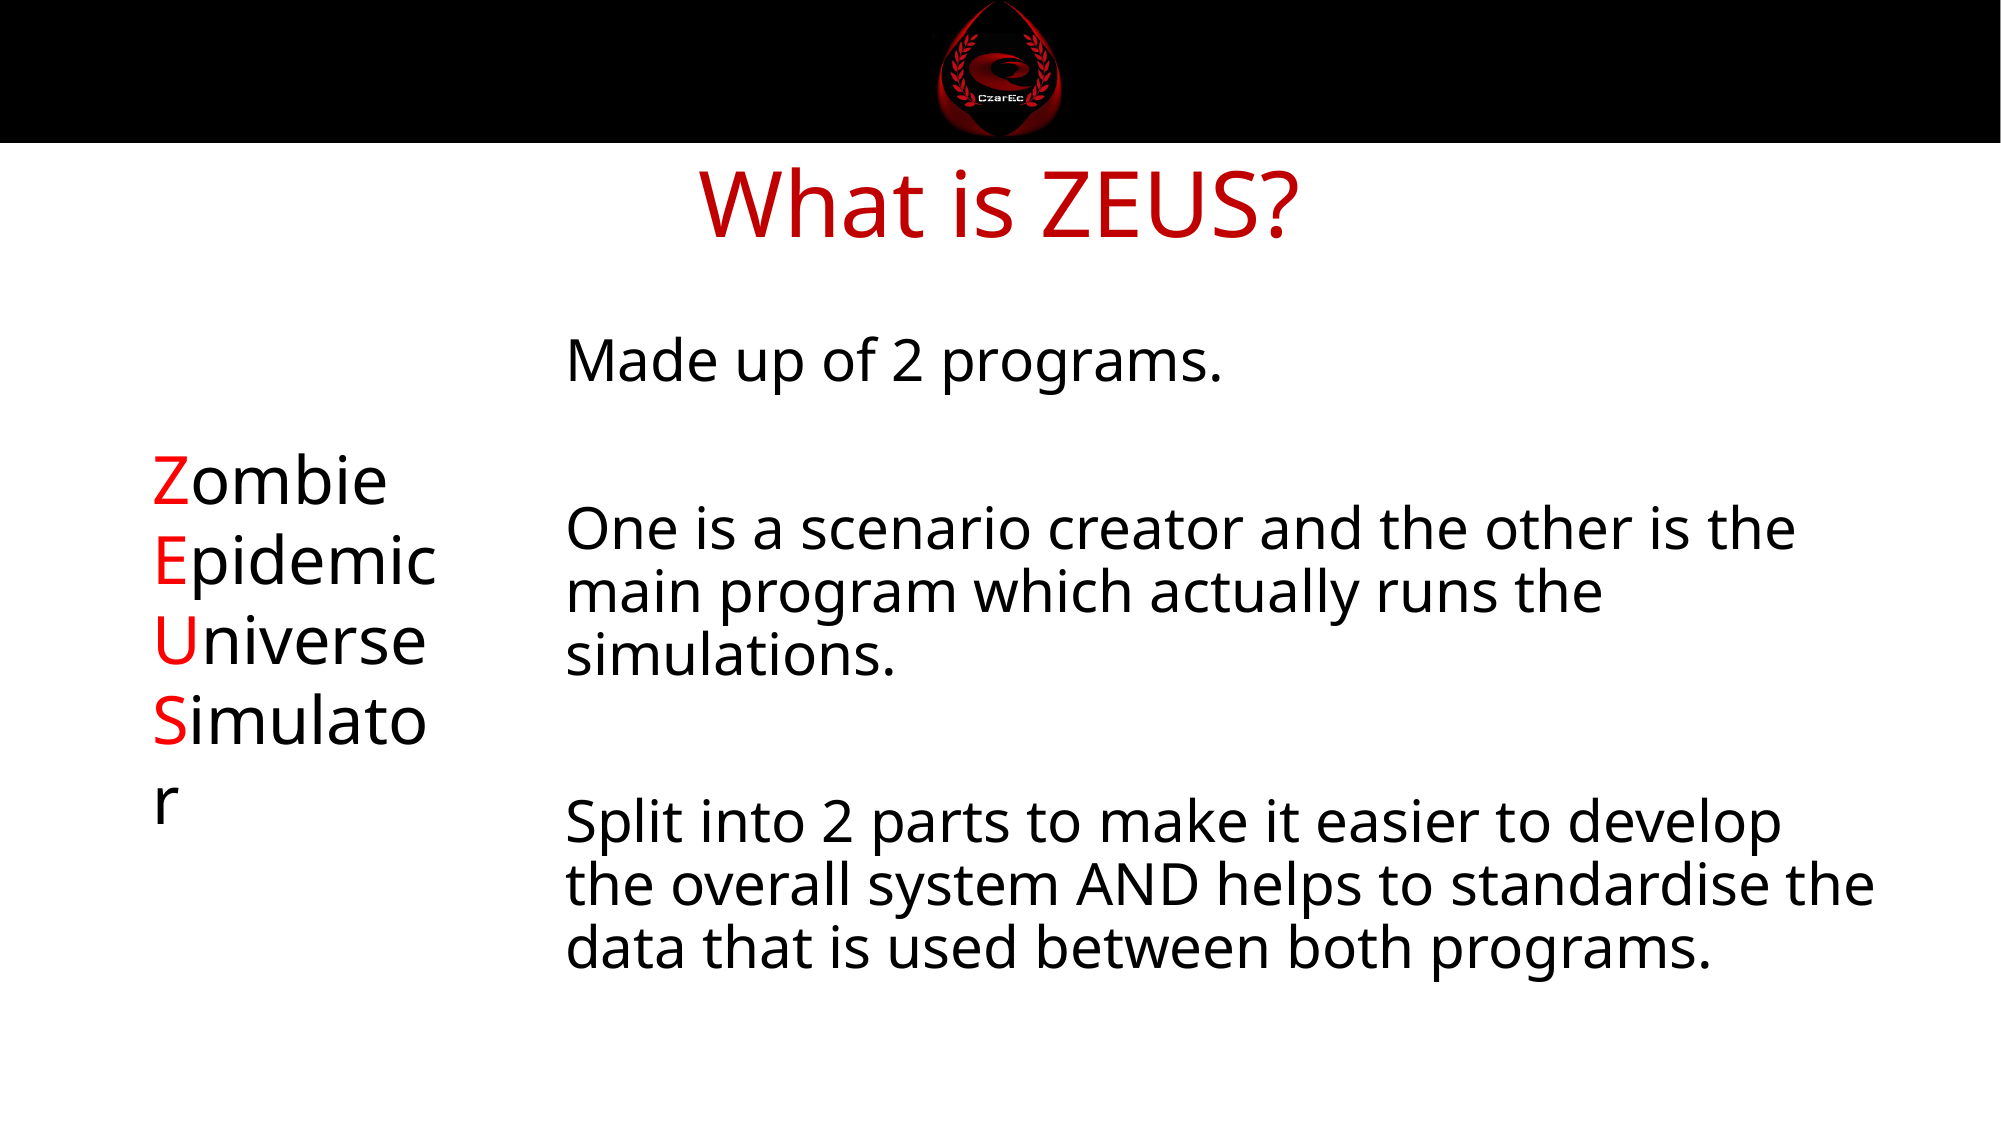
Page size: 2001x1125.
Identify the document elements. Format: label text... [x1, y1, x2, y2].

picture [876, 0, 1122, 138]
text_box Zombie Epidemic Universe Simulator [137, 430, 468, 845]
title What is ZEUS? [137, 138, 1863, 278]
list Made up of 2 programs. One is a scenario creator and the other is the main program which actually runs the simulations. Split into 2 parts to make it easier to develop the overall system AND helps to standardise the data that is used between both programs. [550, 323, 1895, 1038]
